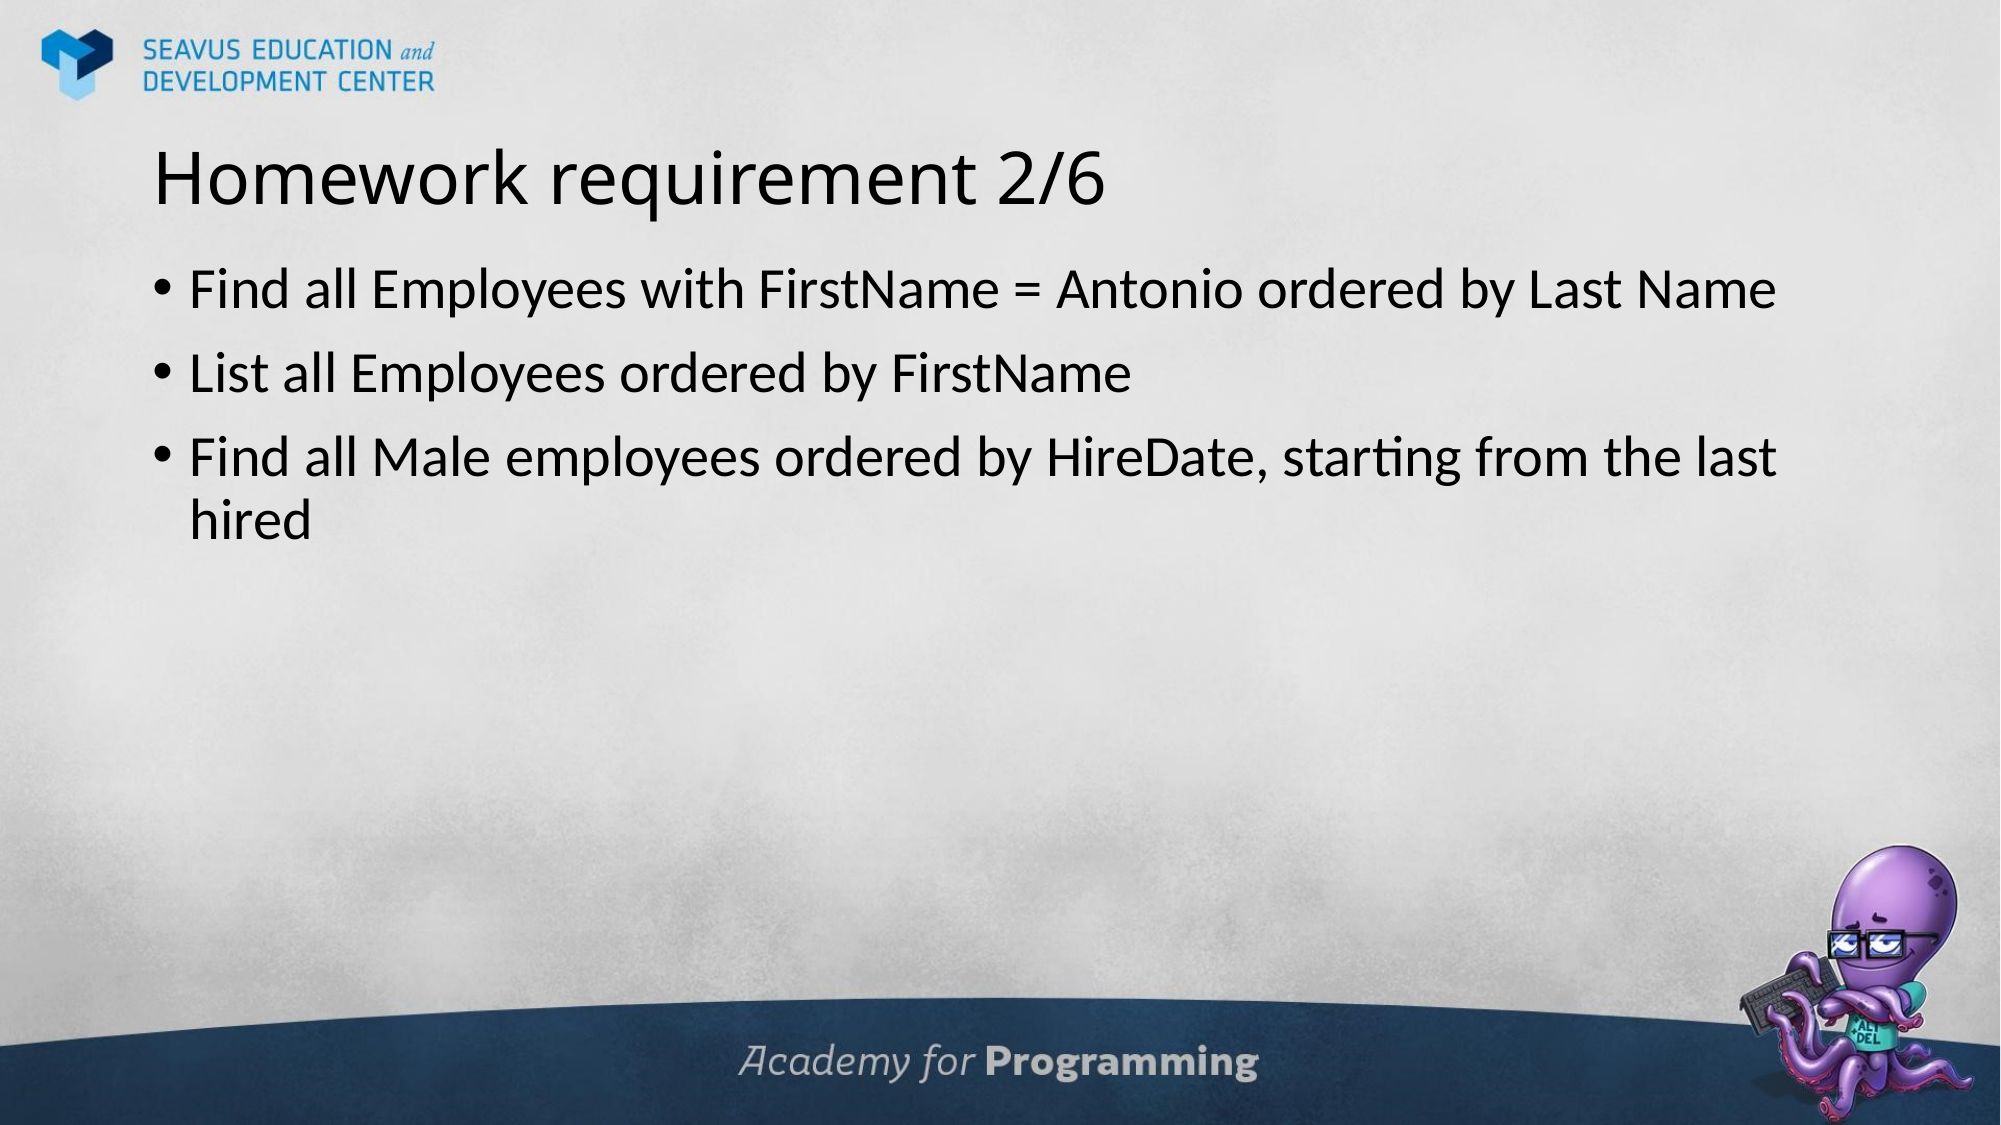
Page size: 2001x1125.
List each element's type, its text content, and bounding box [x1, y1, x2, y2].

title Homework requirement 2/6 [137, 111, 1863, 250]
picture [0, 0, 2001, 1125]
list Find all Employees with FirstName = Antonio ordered by Last Name List all Employees ordered by FirstName Find all Male employees ordered by HireDate, starting from the last hired [137, 250, 1863, 965]
